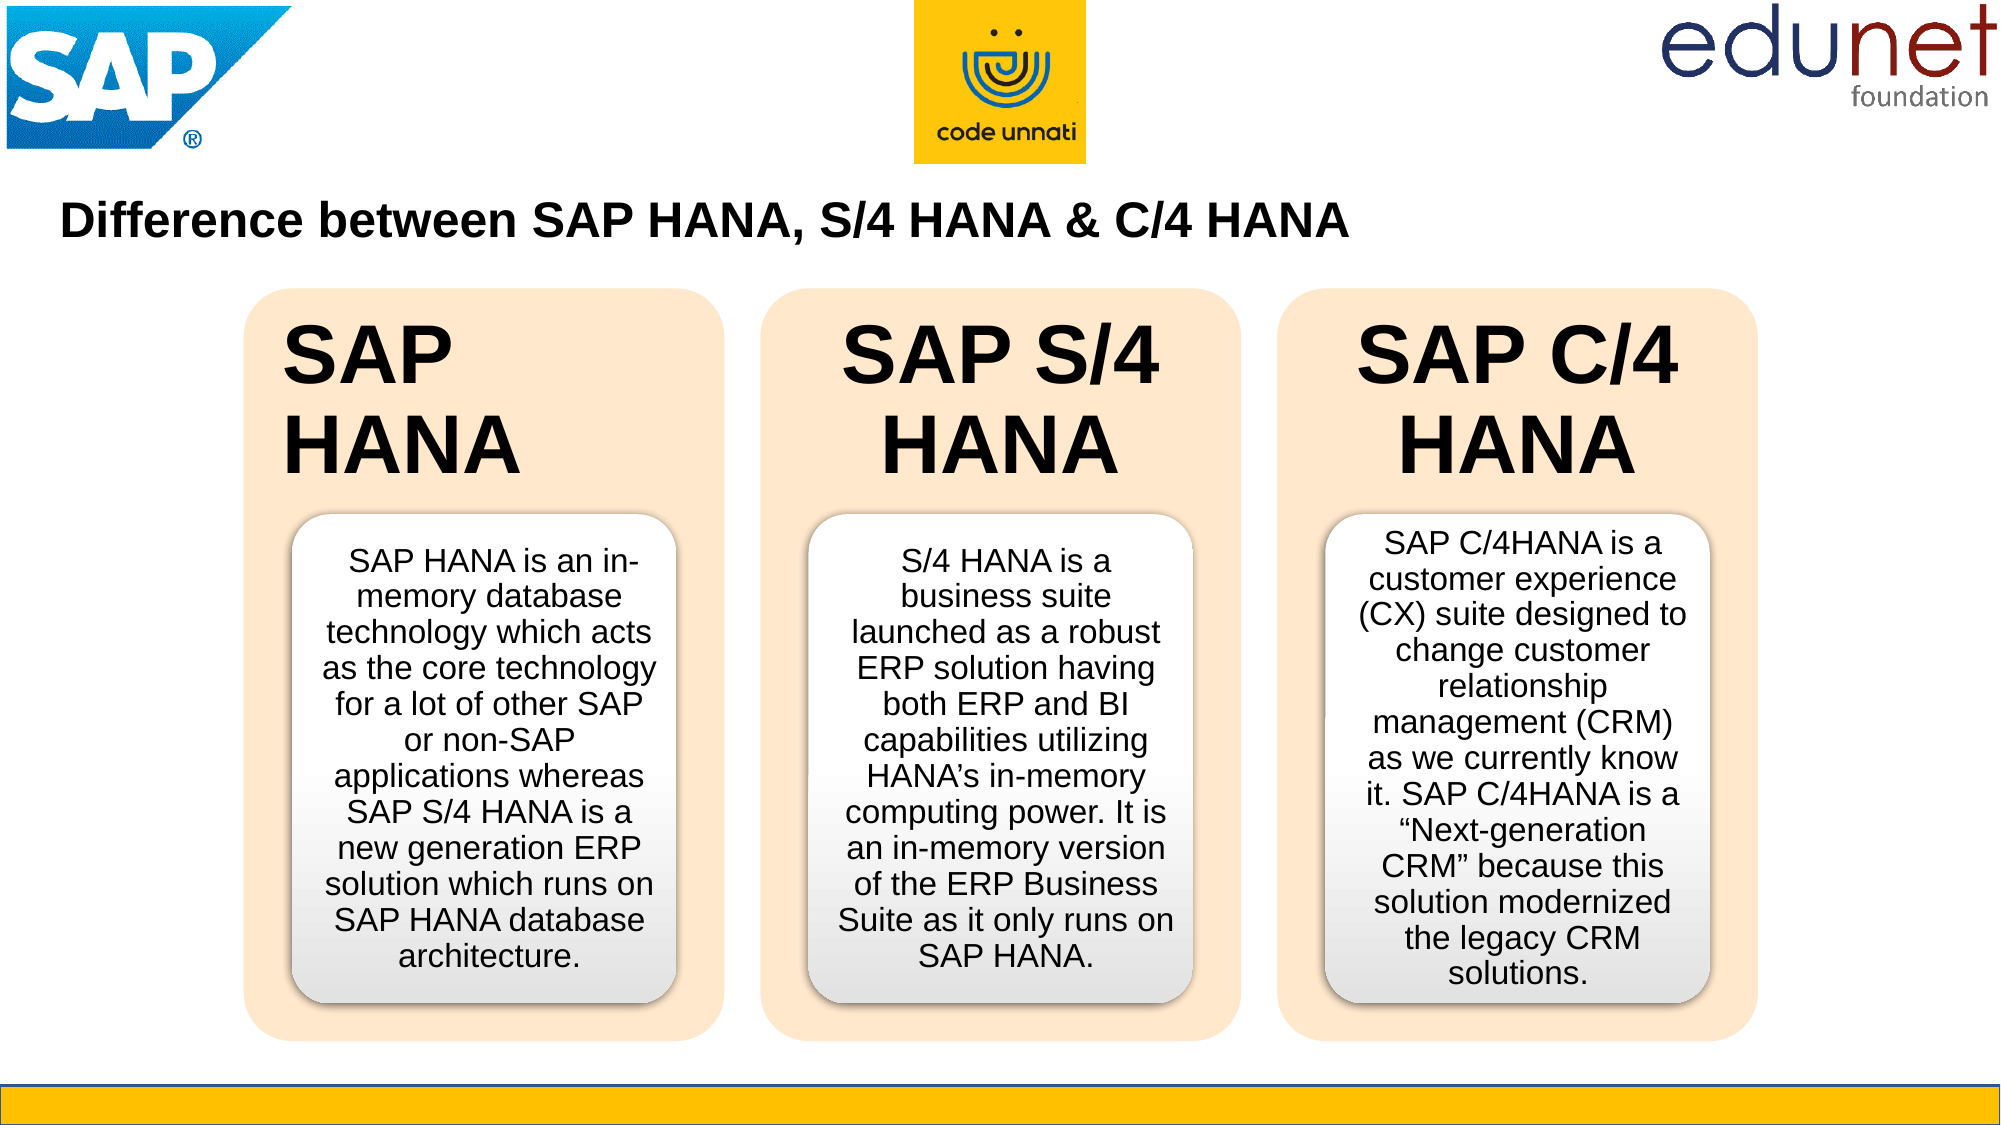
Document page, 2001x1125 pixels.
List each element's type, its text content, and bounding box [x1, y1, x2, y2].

picture [1654, 0, 2000, 113]
picture [914, 0, 1086, 164]
picture [0, 0, 339, 157]
text_box Difference between SAP HANA, S/4 HANA & C/4 HANA [44, 180, 1894, 316]
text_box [243, 288, 1759, 1041]
